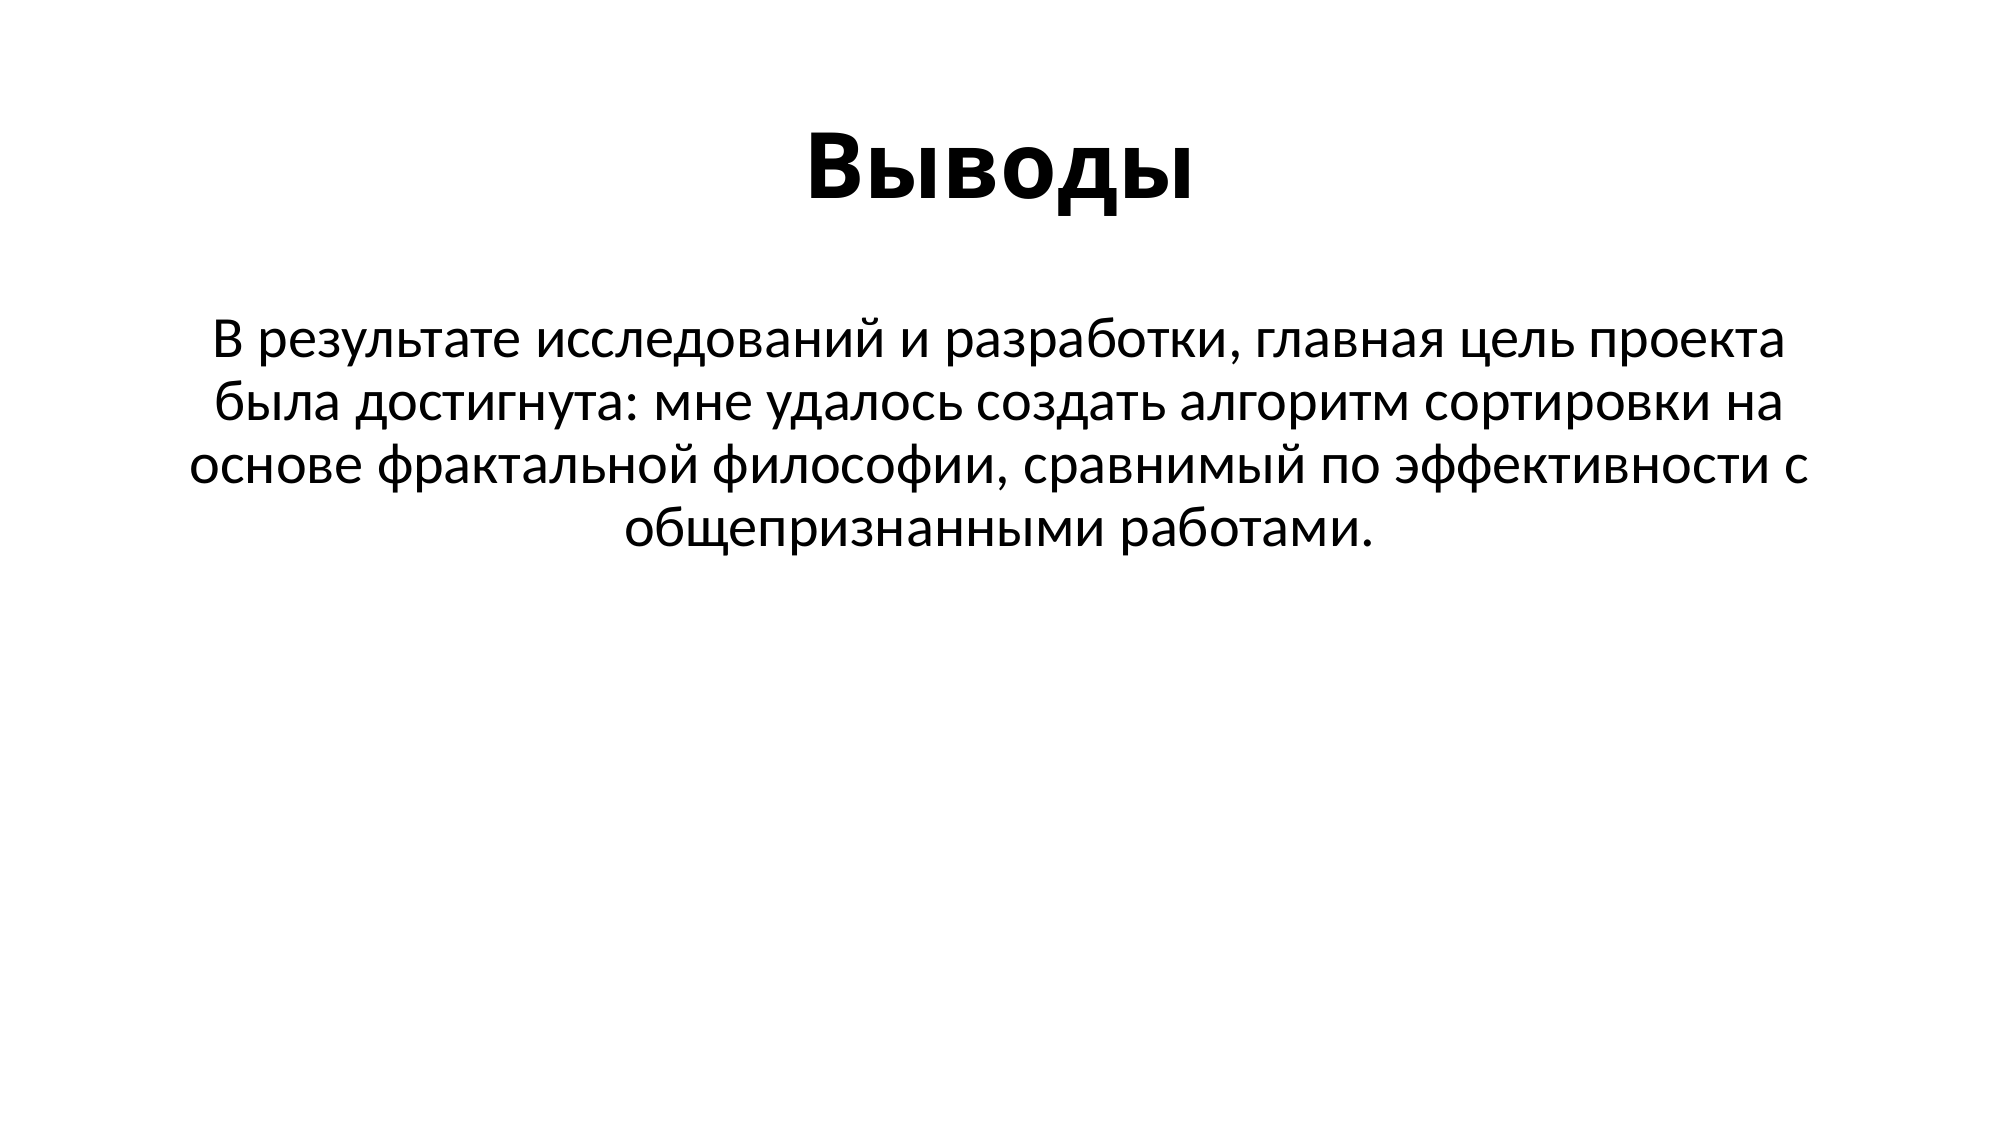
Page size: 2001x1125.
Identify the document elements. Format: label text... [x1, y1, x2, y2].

title Выводы [137, 59, 1863, 278]
list В результате исследований и разработки, главная цель проекта была достигнута: мне удалось создать алгоритм сортировки на основе фрактальной философии, сравнимый по эффективности с общепризнанными работами. [137, 299, 1863, 1014]
